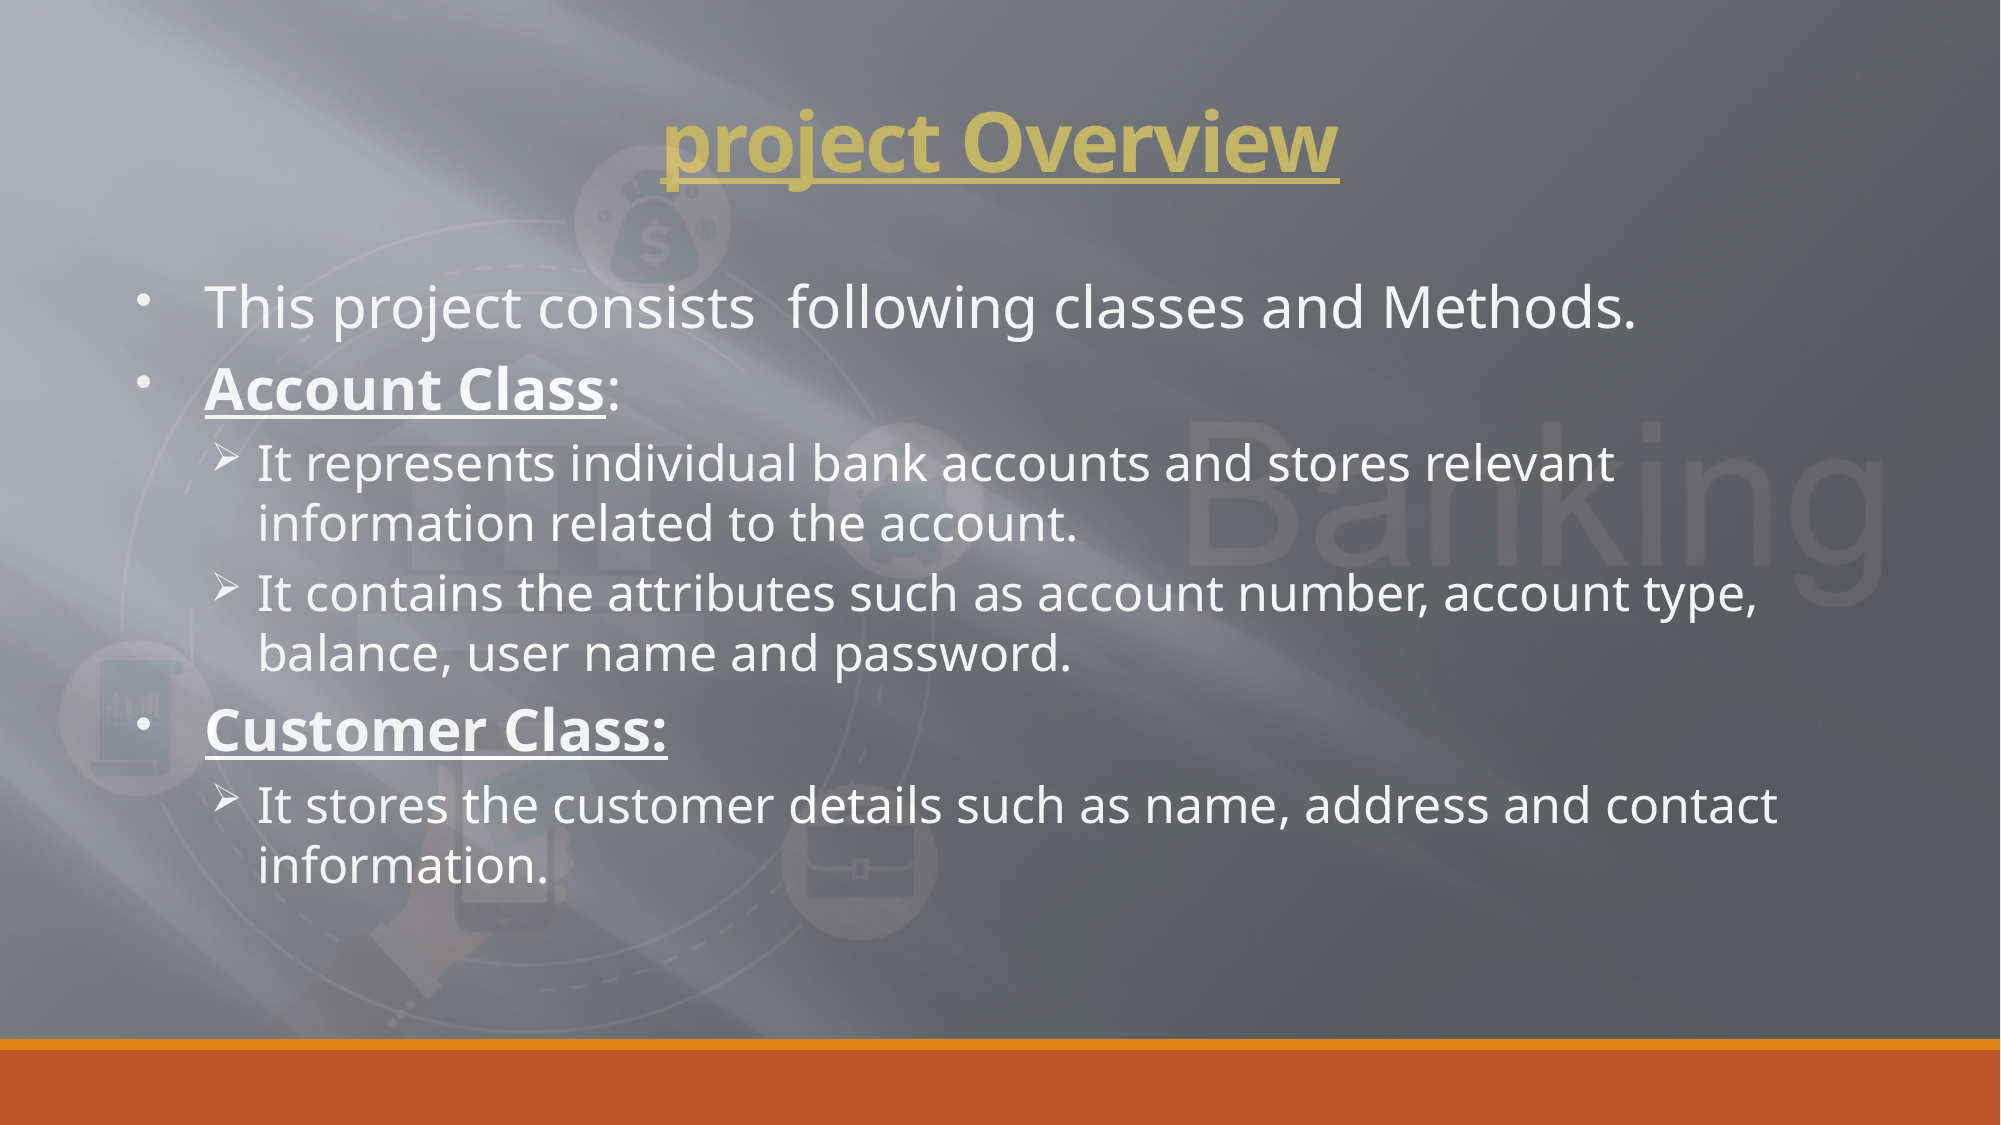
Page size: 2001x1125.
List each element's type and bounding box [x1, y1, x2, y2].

picture [0, 0, 2000, 1038]
text_box [0, 1038, 2000, 1125]
